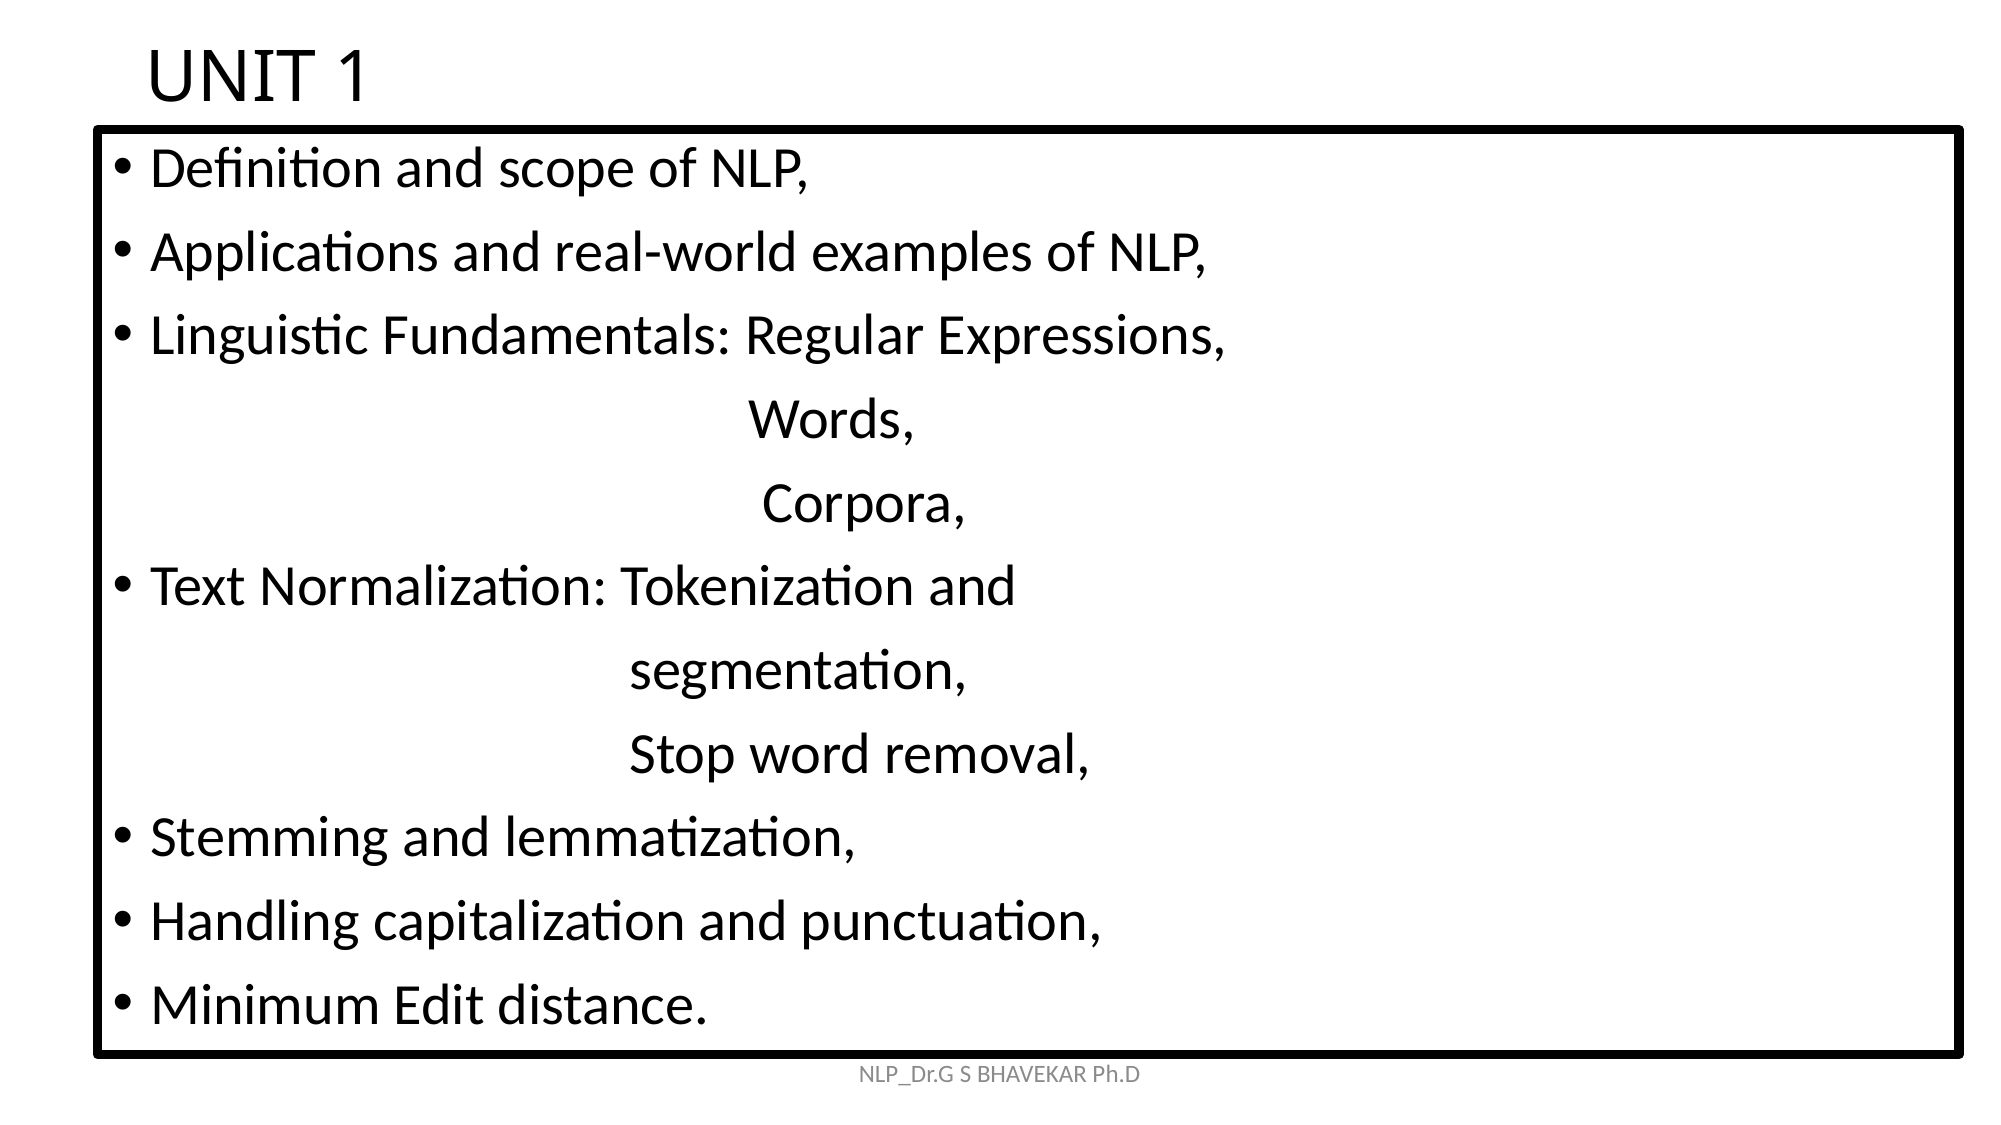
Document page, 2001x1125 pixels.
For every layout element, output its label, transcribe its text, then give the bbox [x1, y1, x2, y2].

title UNIT 1 [130, 28, 396, 129]
list Definition and scope of NLP, Applications and real-world examples of NLP, Linguistic Fundamentals: Regular Expressions, Words, Corpora, Text Normalization: Tokenization and segmentation, Stop word removal, Stemming and lemmatization, Handling capitalization and punctuation, Minimum Edit distance. [97, 129, 1960, 1055]
footer NLP_Dr.G S BHAVEKAR Ph.D [662, 1042, 1338, 1103]
